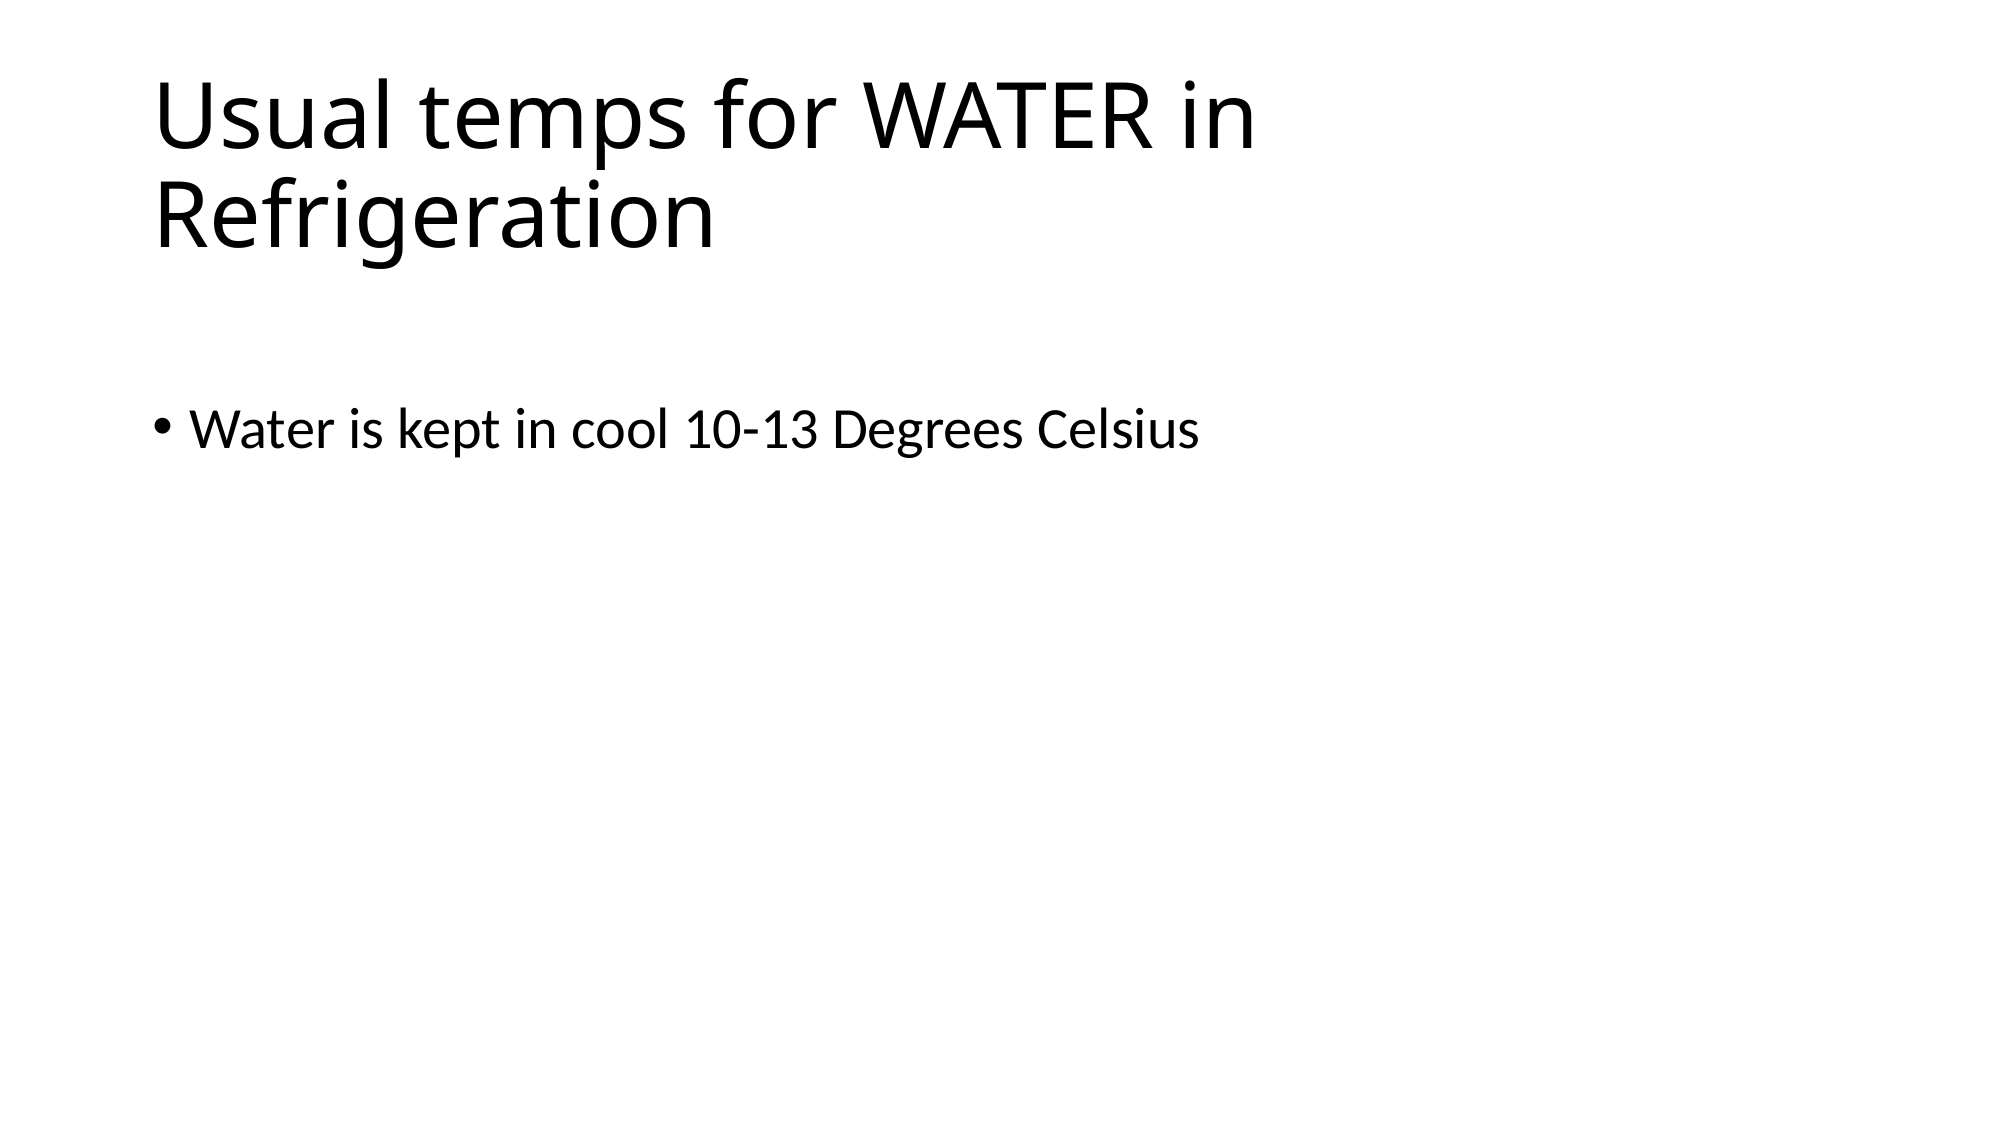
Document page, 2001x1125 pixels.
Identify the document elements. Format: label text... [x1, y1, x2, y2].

title Usual temps for WATER in Refrigeration [137, 59, 1863, 278]
list Water is kept in cool 10-13 Degrees Celsius [137, 299, 1863, 1014]
